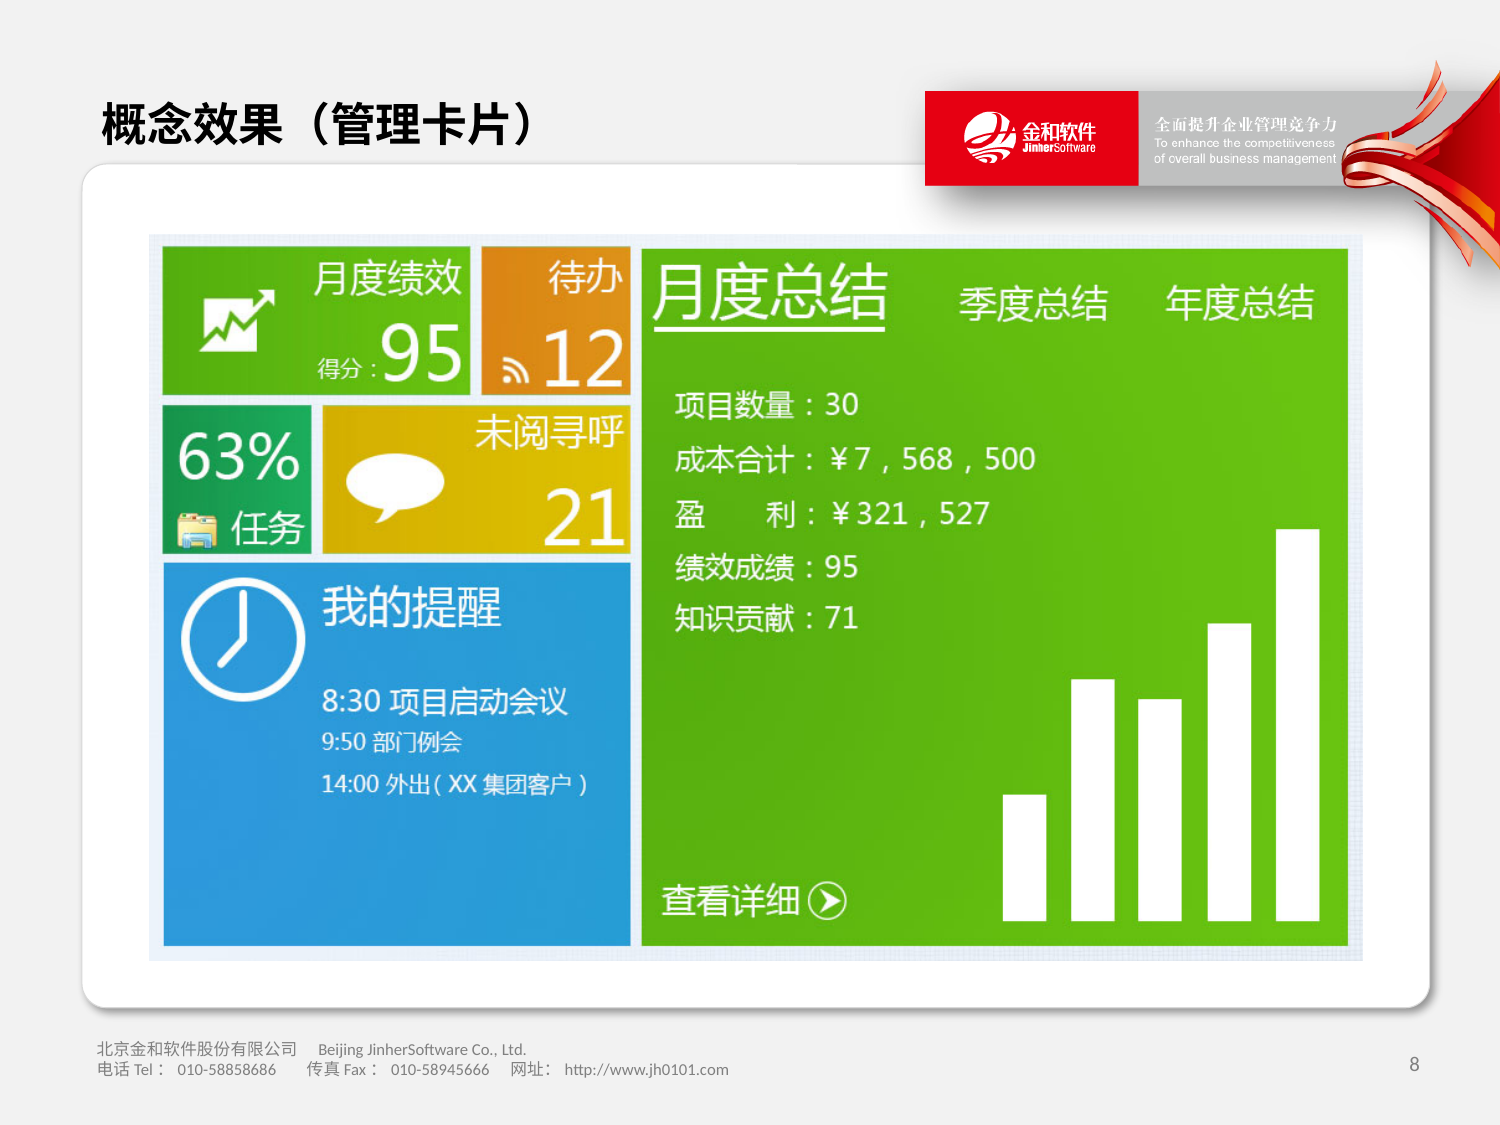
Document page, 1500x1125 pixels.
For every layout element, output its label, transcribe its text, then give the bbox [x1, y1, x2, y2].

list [149, 234, 1363, 962]
title 概念效果（管理卡片） [86, 70, 903, 176]
picture [925, 60, 1500, 270]
